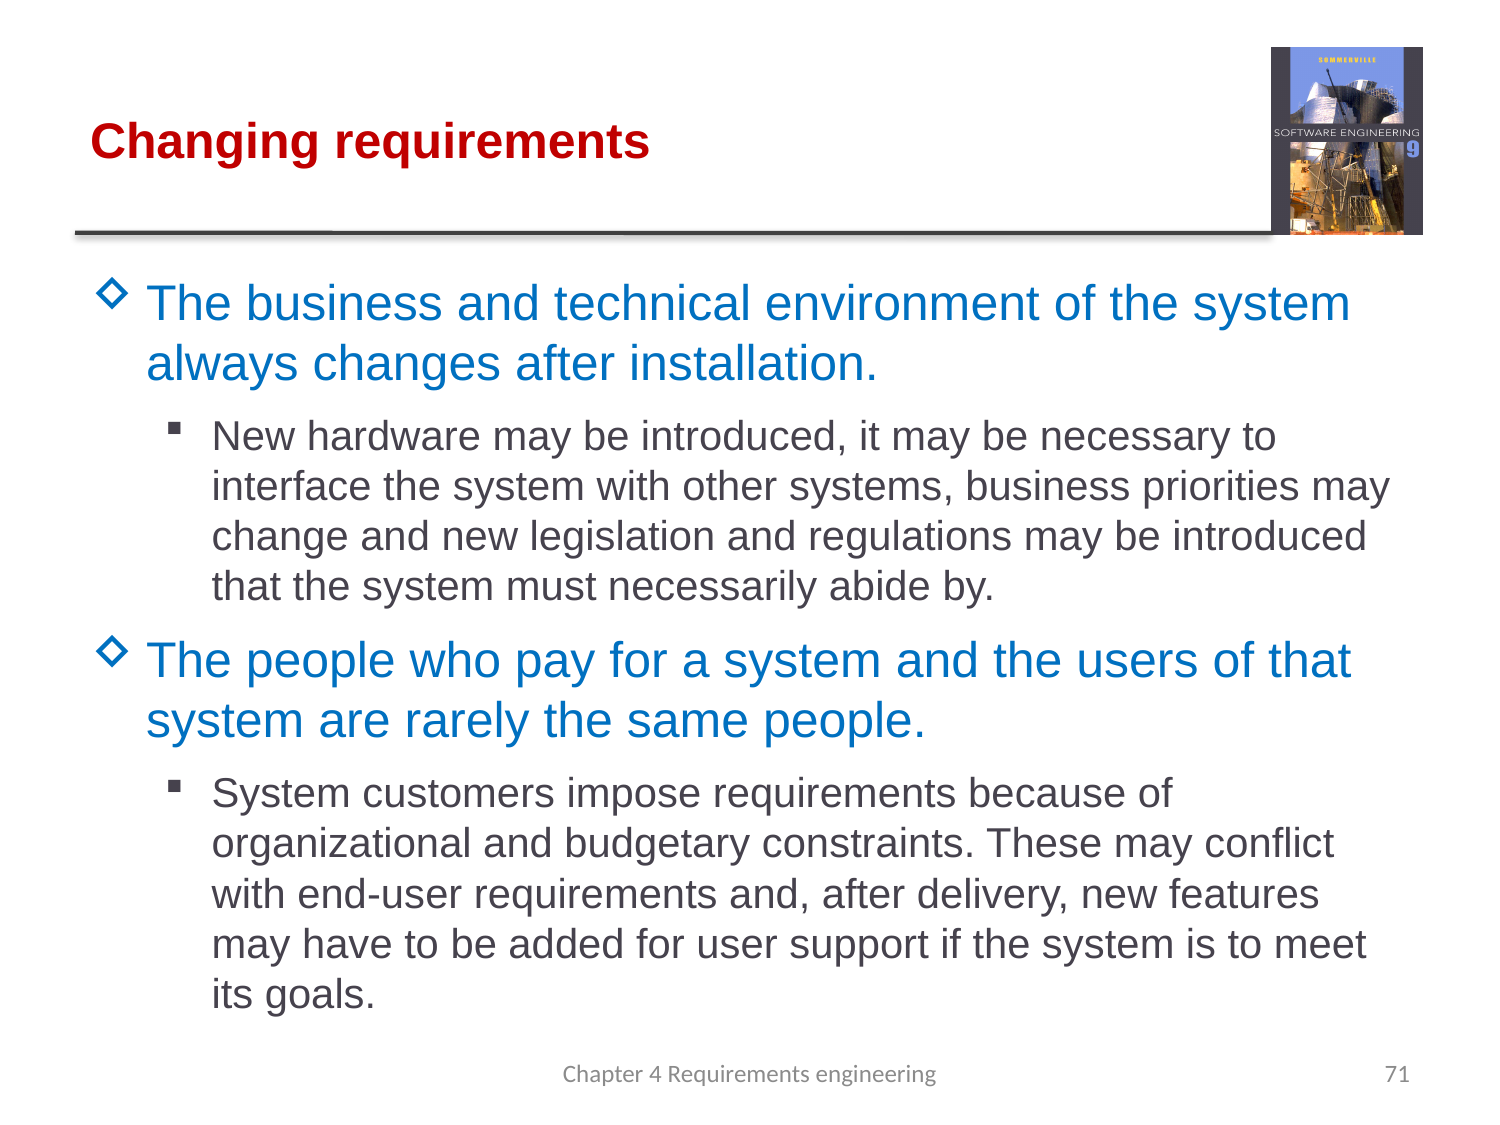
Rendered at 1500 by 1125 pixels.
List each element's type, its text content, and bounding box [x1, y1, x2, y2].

title Changing requirements [74, 44, 1272, 233]
list The business and technical environment of the system always changes after installation. New hardware may be introduced, it may be necessary to interface the system with other systems, business priorities may change and new legislation and regulations may be introduced that the system must necessarily abide by. The people who pay for a system and the users of that system are rarely the same people. System customers impose requirements because of organizational and budgetary constraints. These may conflict with end-user requirements and, after delivery, new features may have to be added for user support if the system is to meet its goals. [75, 262, 1425, 1005]
slide_number 71 [1074, 1042, 1425, 1103]
footer Chapter 4 Requirements engineering [512, 1042, 988, 1103]
picture [1272, 47, 1423, 235]
